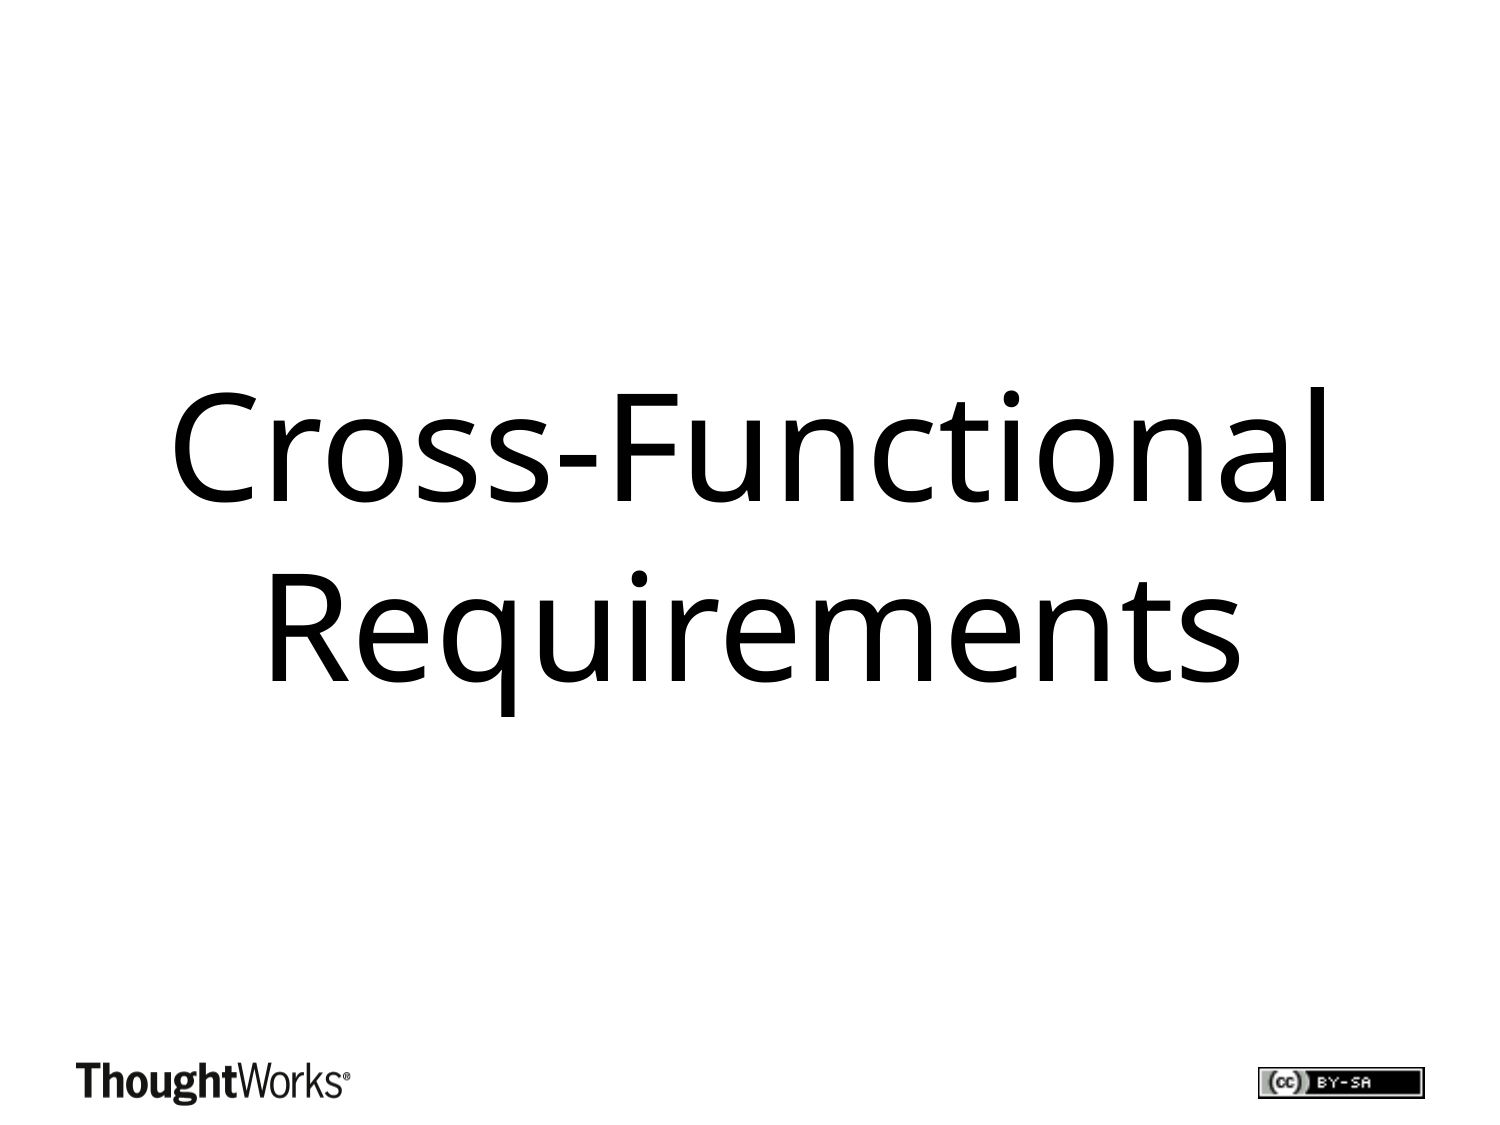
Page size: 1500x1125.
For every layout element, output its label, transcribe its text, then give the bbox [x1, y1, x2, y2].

title Cross-Functional Requirements [62, 299, 1443, 763]
picture [1258, 1067, 1425, 1099]
picture [75, 1062, 351, 1106]
